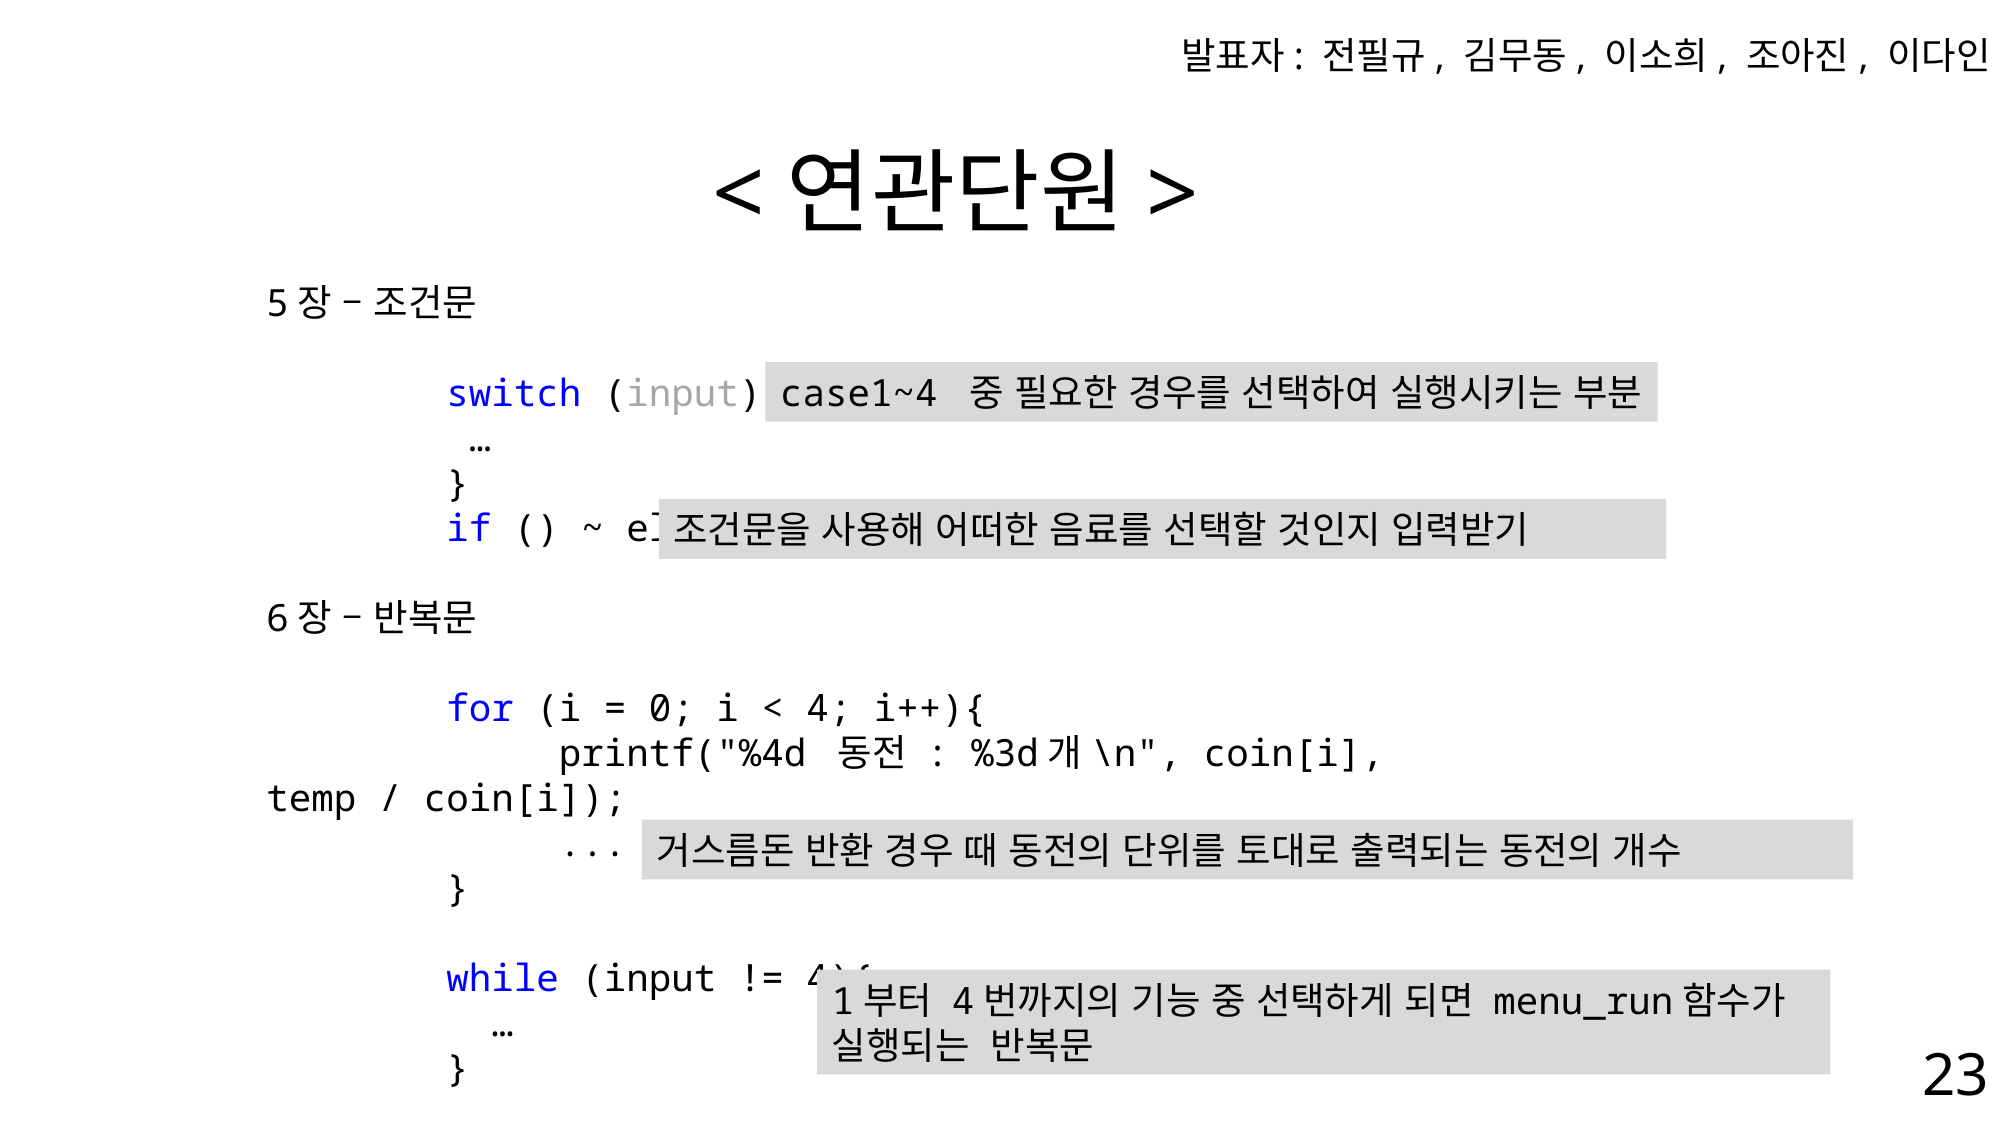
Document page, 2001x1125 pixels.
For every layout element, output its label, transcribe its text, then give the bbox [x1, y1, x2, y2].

text_box 조건문을 사용해 어떠한 음료를 선택할 것인지 입력받기 [658, 499, 1667, 559]
text_box 1부터 4번까지의 기능 중 선택하게 되면 menu_run함수가 실행되는 반복문 [817, 969, 1831, 1075]
text_box 5장 – 조건문 switch (input){ … } if () ~ else 6장 – 반복문 for (i = 0; i < 4; i++){ printf("%4d 동전 : %3d개\n", coin[i], temp / coin[i]); ... } while (input != 4){ … } [251, 272, 1535, 1097]
text_box case1~4 중 필요한 경우를 선택하여 실행시키는 부분 [765, 362, 1658, 422]
text_box 거스름돈 반환 경우 때 동전의 단위를 토대로 출력되는 동전의 개수 [641, 819, 1854, 880]
title <연관단원> [697, 87, 1240, 272]
text_box 23 [1907, 1029, 2000, 1114]
text_box 발표자: 전필규, 김무동, 이소희, 조아진, 이다인 [1166, 24, 2000, 85]
